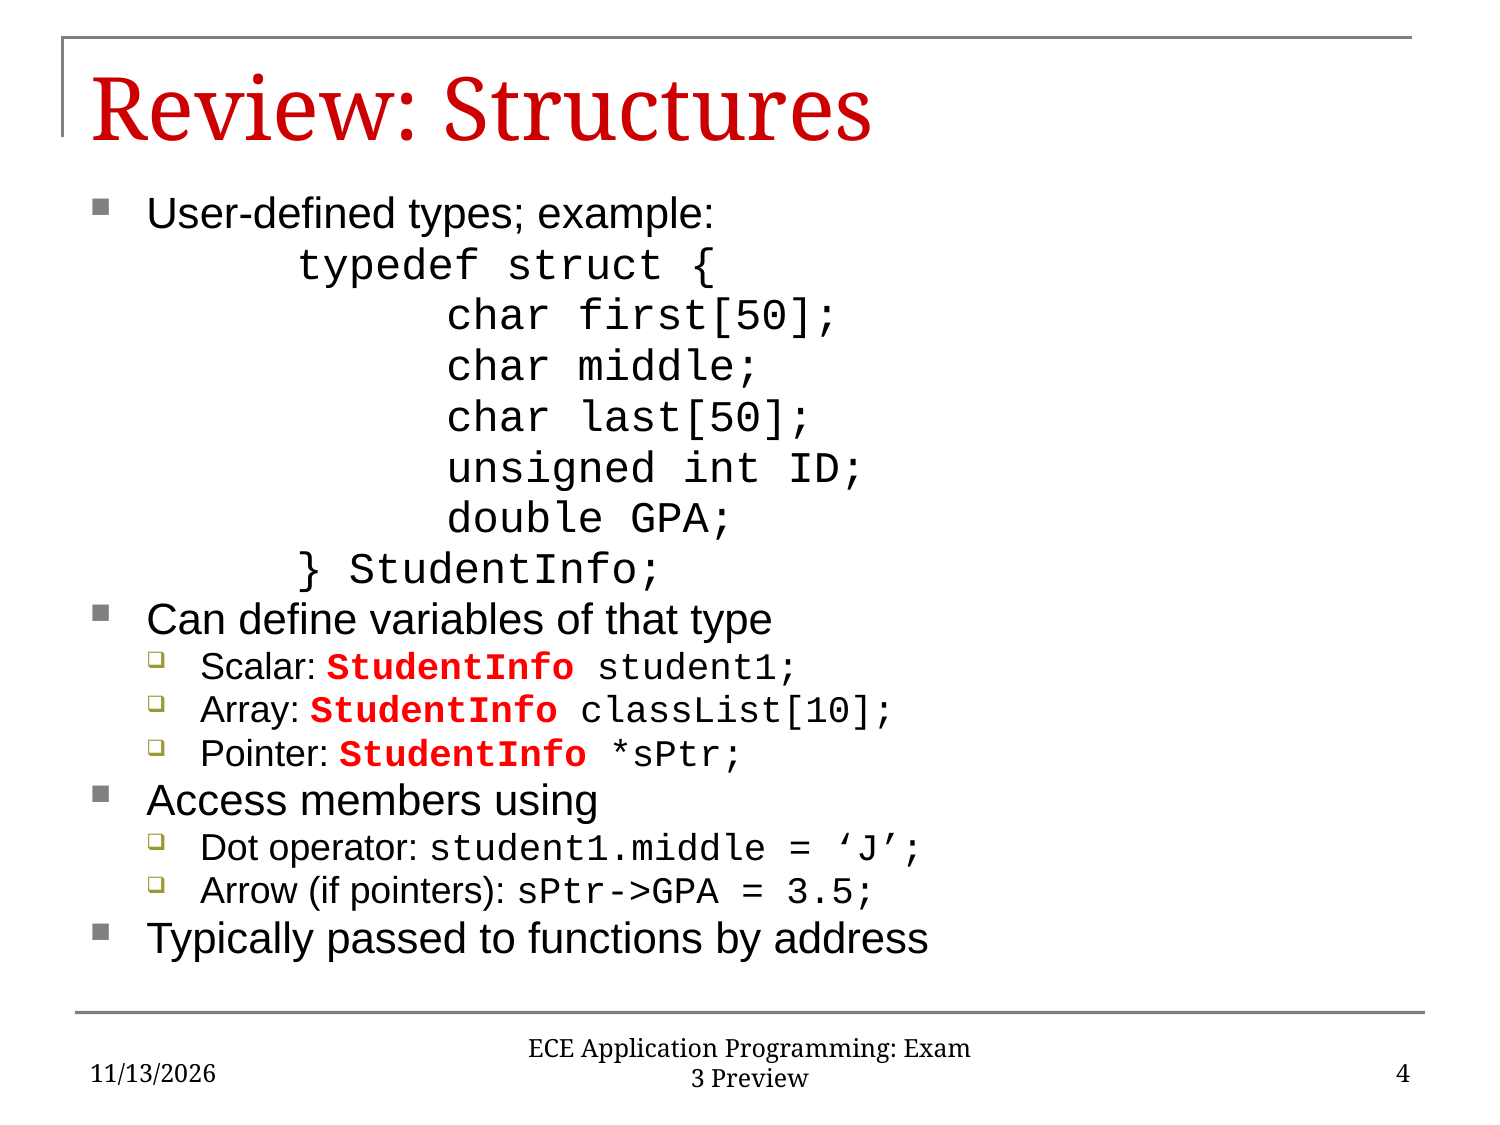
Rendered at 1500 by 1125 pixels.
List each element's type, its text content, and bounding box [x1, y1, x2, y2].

footer ECE Application Programming: Exam 3 Preview [512, 1024, 988, 1101]
title Review: Structures [75, 45, 1425, 163]
slide_number 4 [1074, 1023, 1426, 1100]
list User-defined types; example: typedef struct { char first[50]; char middle; char last[50]; unsigned int ID; double GPA; } StudentInfo; Can define variables of that type Scalar: StudentInfo student1; Array: StudentInfo classList[10]; Pointer: StudentInfo *sPtr; Access members using Dot operator: student1.middle = ‘J’; Arrow (if pointers): sPtr->GPA = 3.5; Typically passed to functions by address [75, 187, 1425, 1006]
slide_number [74, 1023, 426, 1100]
